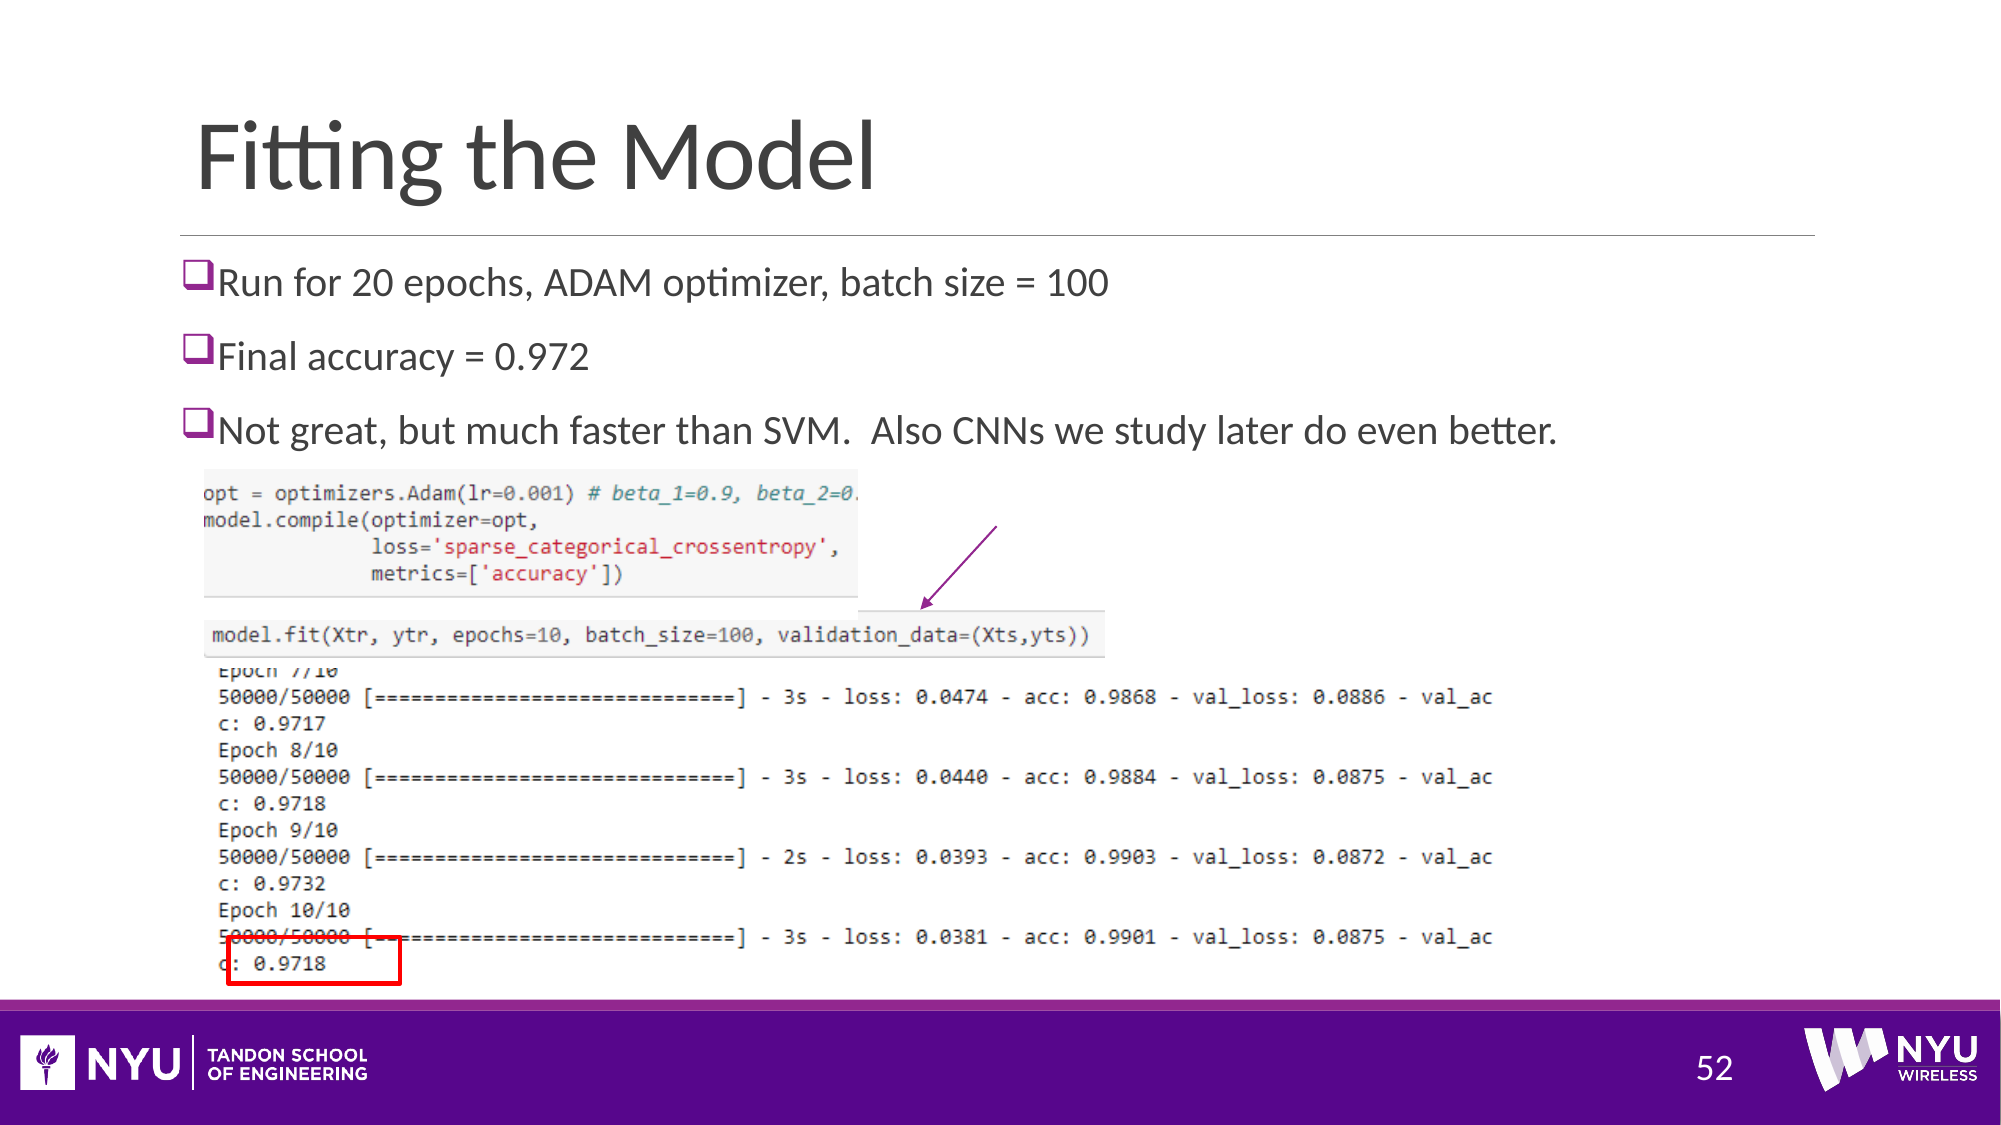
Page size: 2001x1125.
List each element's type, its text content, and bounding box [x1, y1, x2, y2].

picture [203, 469, 1105, 659]
picture [179, 668, 1523, 978]
slide_number 52 [1533, 1035, 1749, 1096]
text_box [919, 525, 998, 611]
list Run for 20 epochs, ADAM optimizer, batch size = 100 Final accuracy = 0.972 Not great, but much faster than SVM. Also CNNs we study later do even better. [180, 252, 1830, 963]
title Fitting the Model [180, 47, 1830, 218]
